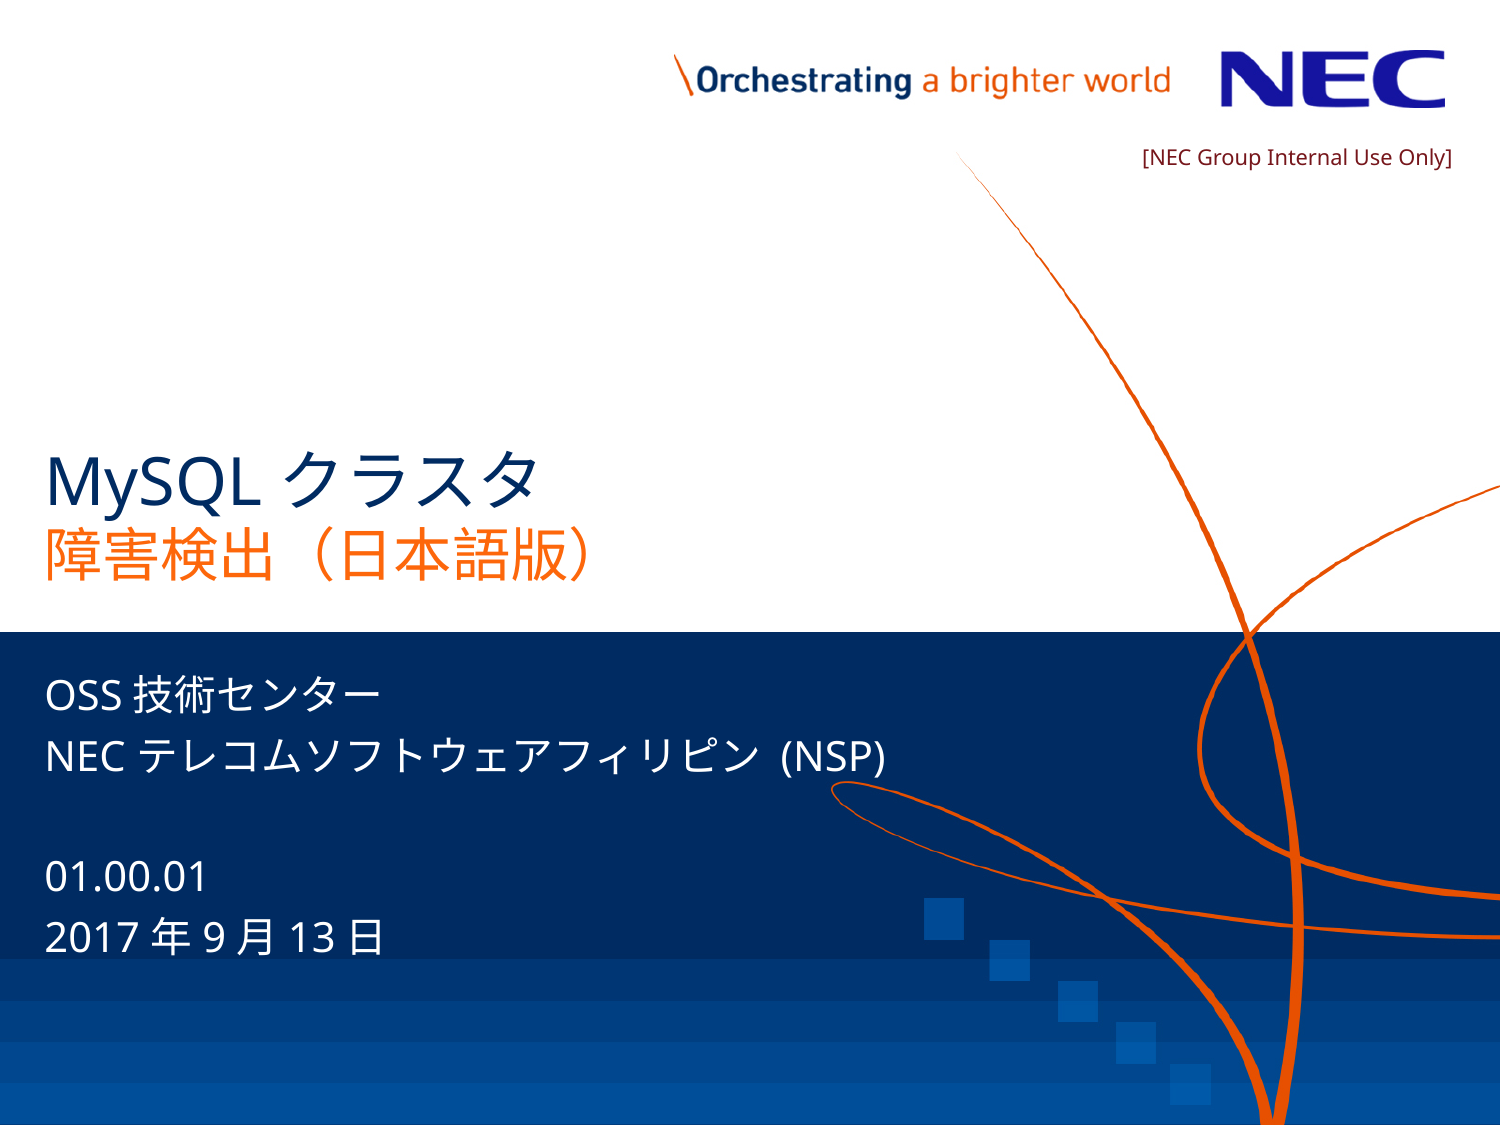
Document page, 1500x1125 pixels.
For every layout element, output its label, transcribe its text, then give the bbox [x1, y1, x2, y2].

text_box [NEC Group Internal Use Only] [1028, 138, 1459, 176]
list OSS技術センター NECテレコムソフトウェアフィリピン (NSP) 01.00.01 2017年9月13日 [29, 661, 1105, 972]
picture [0, 0, 1500, 1125]
title MySQLクラスタ 障害検出（日本語版） [29, 429, 1471, 597]
